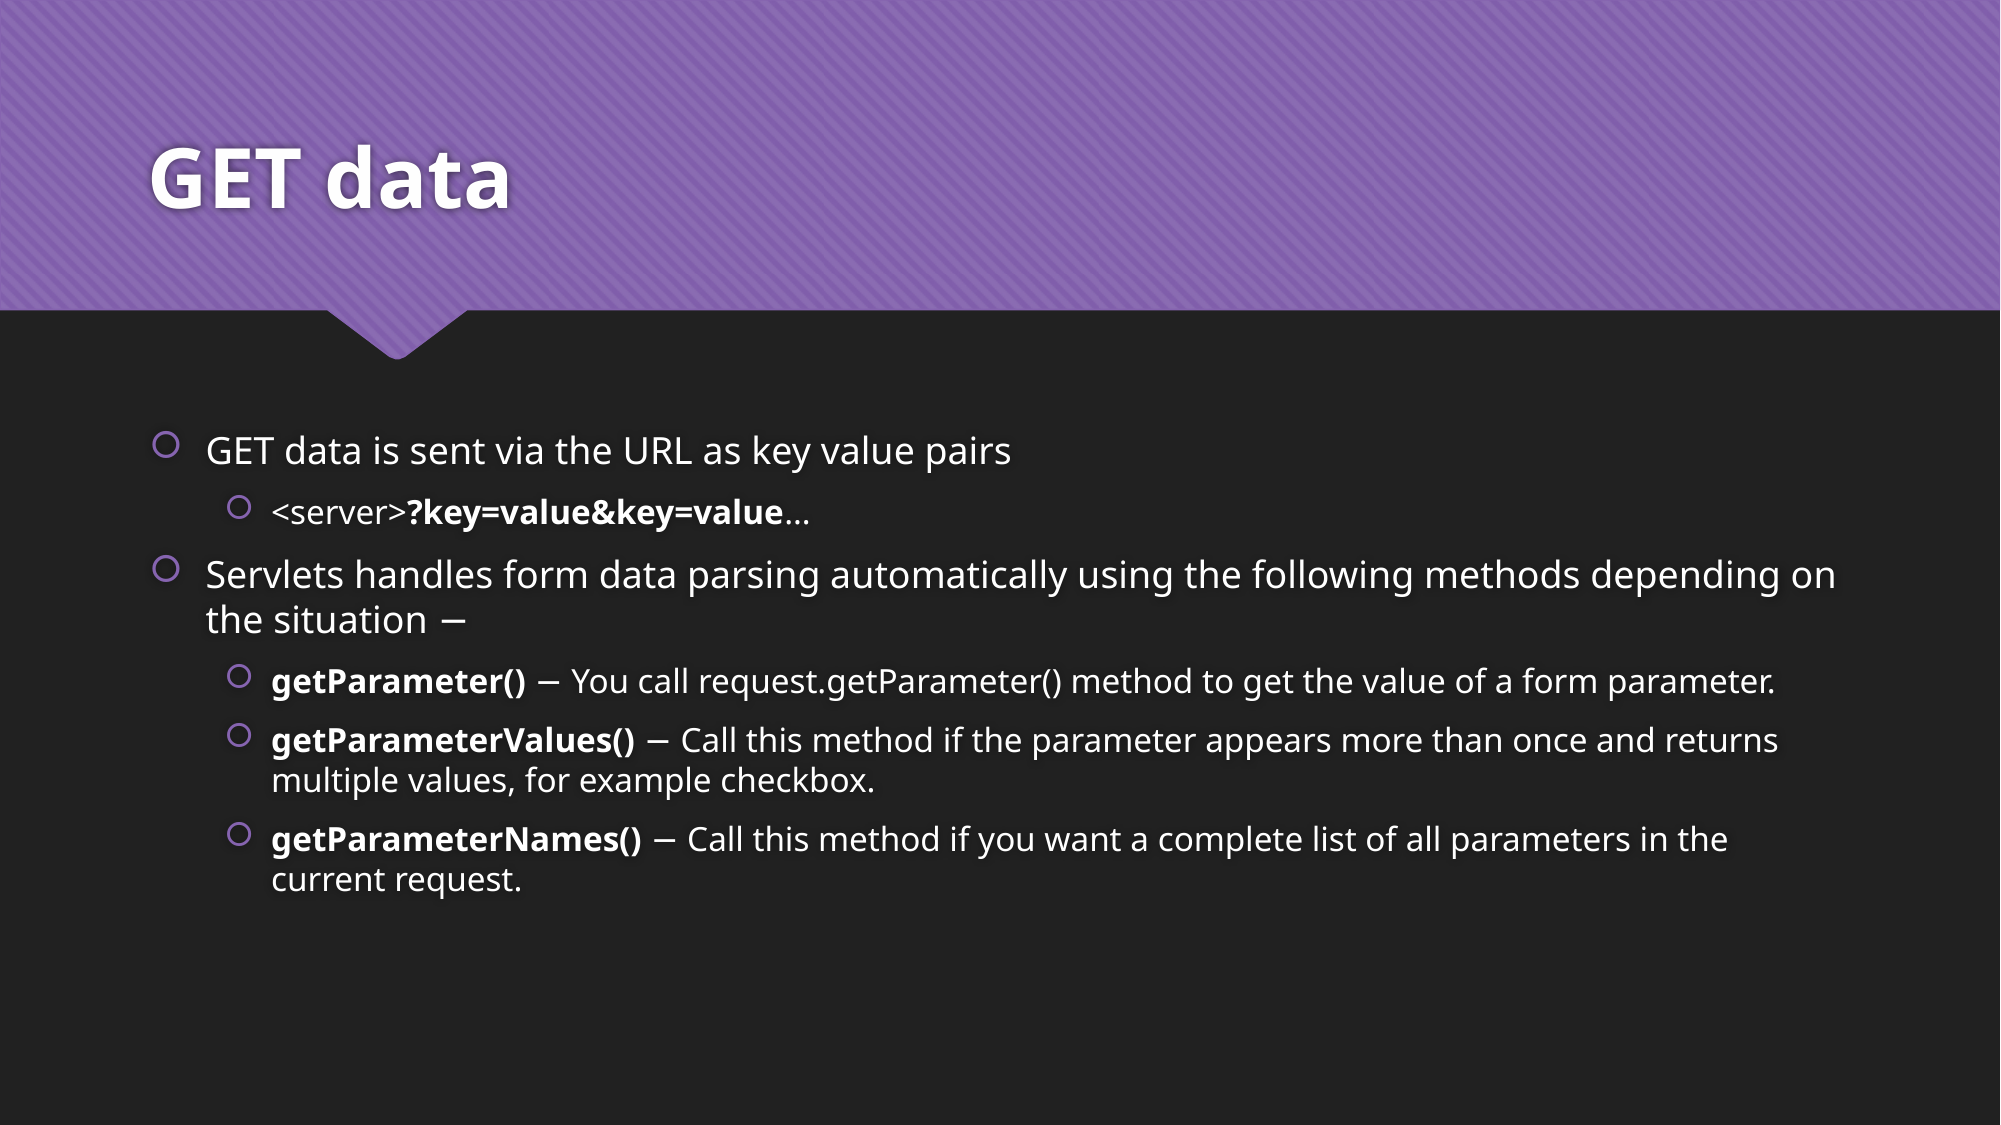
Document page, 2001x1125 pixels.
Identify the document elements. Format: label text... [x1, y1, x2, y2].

list GET data is sent via the URL as key value pairs <server>?key=value&key=value… Servlets handles form data parsing automatically using the following methods depending on the situation − getParameter() − You call request.getParameter() method to get the value of a form parameter. getParameterValues() − Call this method if the parameter appears more than once and returns multiple values, for example checkbox. getParameterNames() − Call this method if you want a complete list of all parameters in the current request. [134, 364, 1866, 962]
title GET data [132, 73, 1868, 233]
